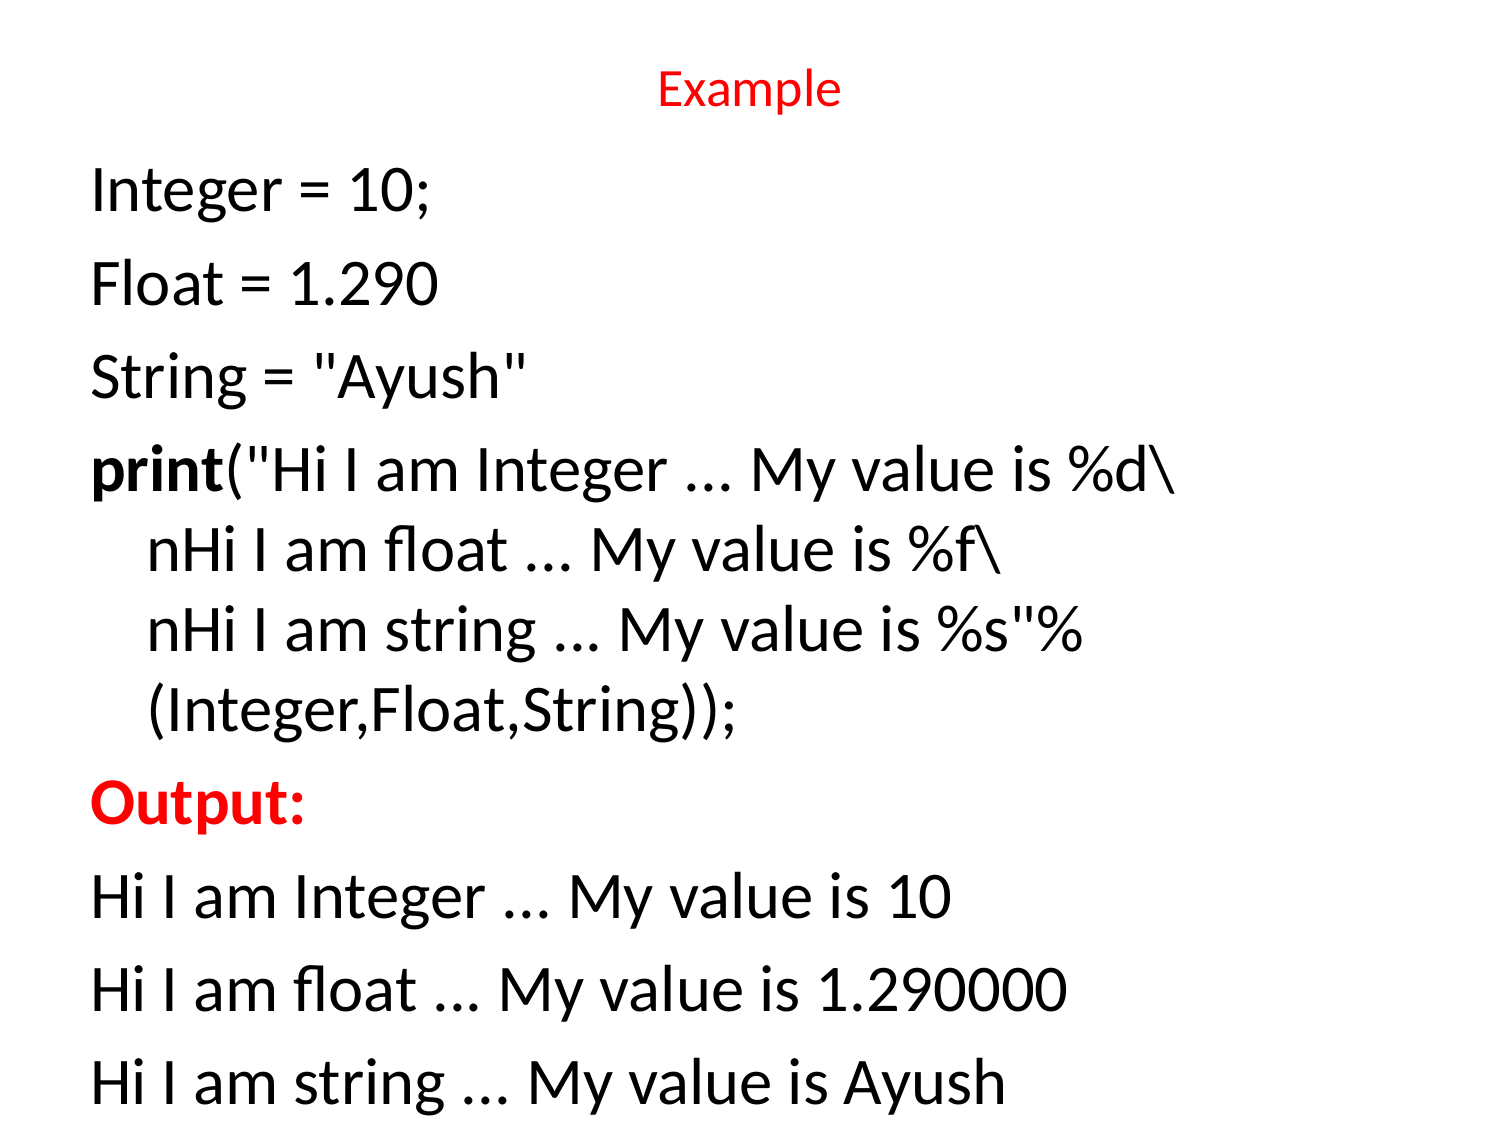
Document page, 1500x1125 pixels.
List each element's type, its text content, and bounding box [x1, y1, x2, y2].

title Example [75, 45, 1425, 125]
list Integer = 10; Float = 1.290 String = "Ayush" print("Hi I am Integer ... My value is %d\nHi I am float ... My value is %f\nHi I am string ... My value is %s"%(Integer,Float,String)); Output: Hi I am Integer ... My value is 10 Hi I am float ... My value is 1.290000 Hi I am string ... My value is Ayush [75, 137, 1425, 1075]
